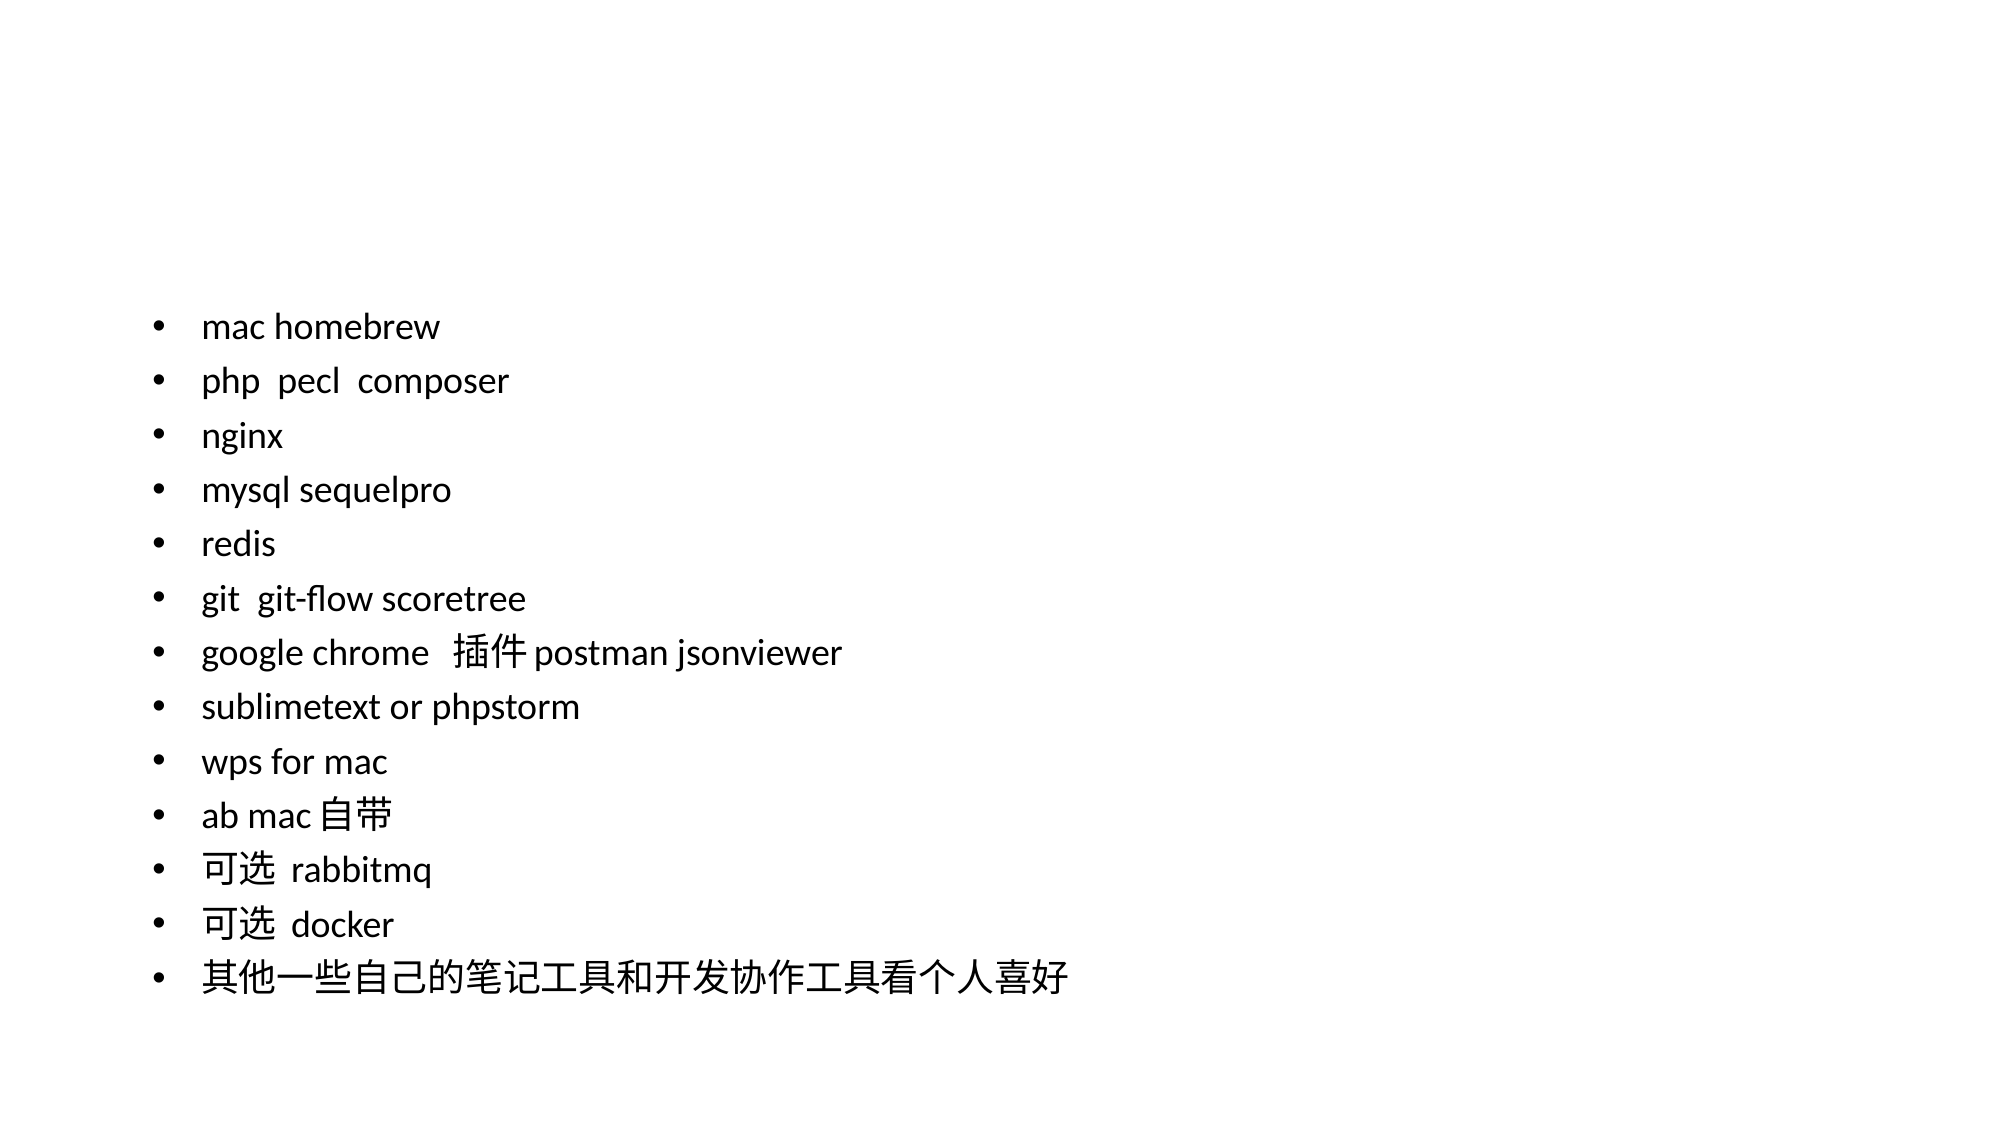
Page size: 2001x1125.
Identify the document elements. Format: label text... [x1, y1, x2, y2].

list mac homebrew php pecl composer nginx mysql sequelpro redis git git-flow scoretree google chrome 插件postman jsonviewer sublimetext or phpstorm wps for mac ab mac自带 可选 rabbitmq 可选 docker 其他一些自己的笔记工具和开发协作工具看个人喜好 [137, 299, 1863, 1014]
